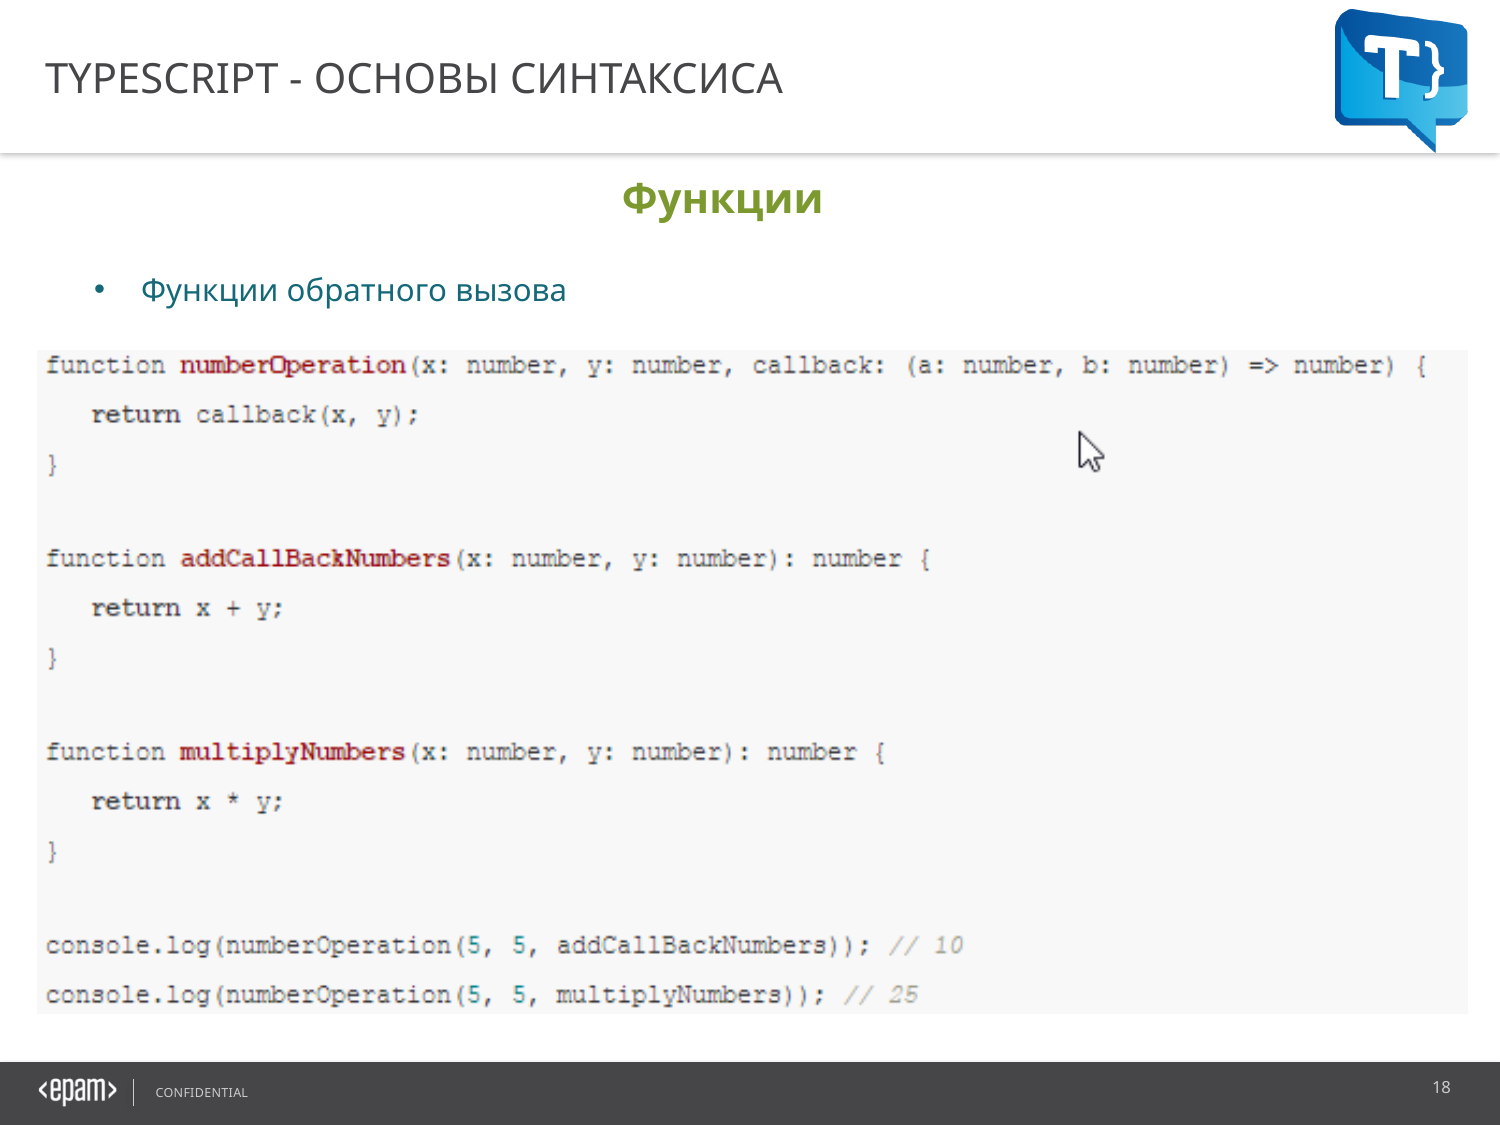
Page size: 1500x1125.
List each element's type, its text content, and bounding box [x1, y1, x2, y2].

picture [37, 349, 1468, 1014]
picture [1335, 9, 1468, 154]
list TypeScript - Основы синтаксиса [0, 0, 1500, 153]
text_box Функции [607, 164, 848, 229]
picture [38, 1078, 117, 1107]
text_box Функции обратного вызова [79, 262, 1499, 315]
